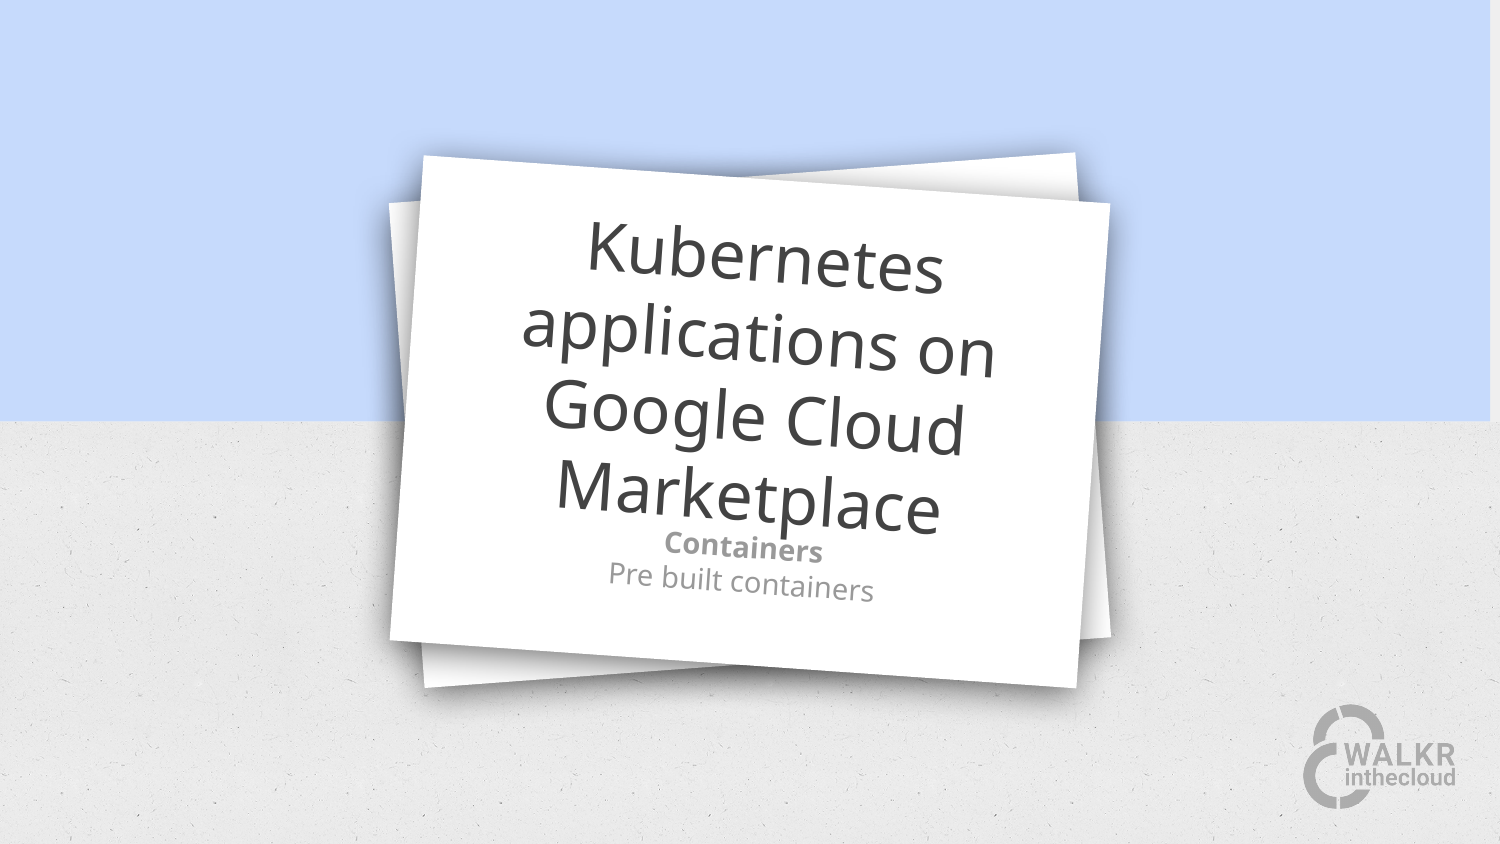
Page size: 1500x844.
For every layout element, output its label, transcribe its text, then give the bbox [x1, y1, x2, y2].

text_box [0, 0, 1491, 420]
text_box Kubernetes applications on Google Cloud Marketplace​ [440, 192, 1083, 420]
text_box [388, 202, 393, 234]
picture [0, 422, 1500, 844]
text_box [877, 152, 1078, 181]
text_box [405, 155, 1111, 420]
